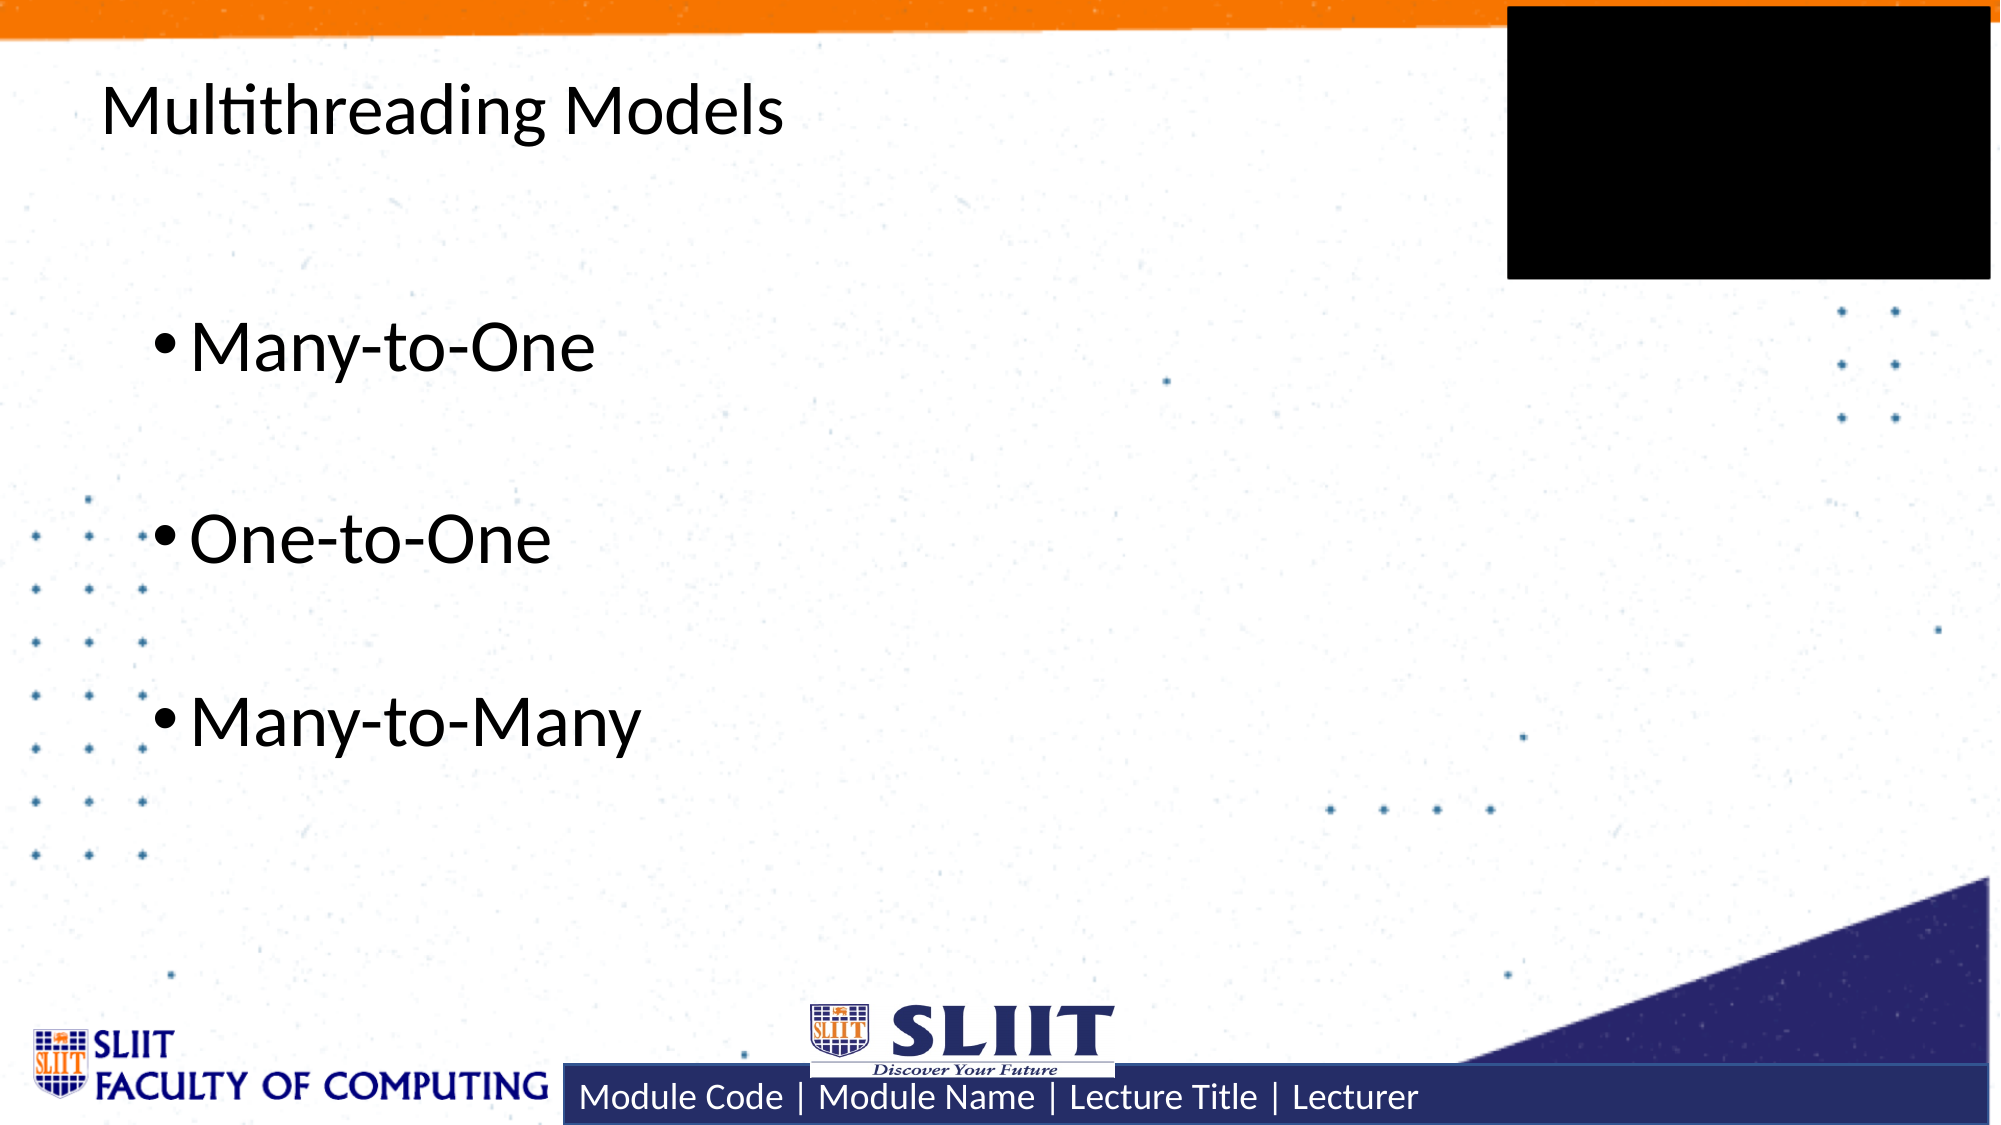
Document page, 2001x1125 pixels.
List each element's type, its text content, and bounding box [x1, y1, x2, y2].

list Many-to-One One-to-One Many-to-Many [137, 299, 1863, 1014]
title Multithreading Models [85, 63, 1436, 159]
picture [0, 0, 2000, 1125]
